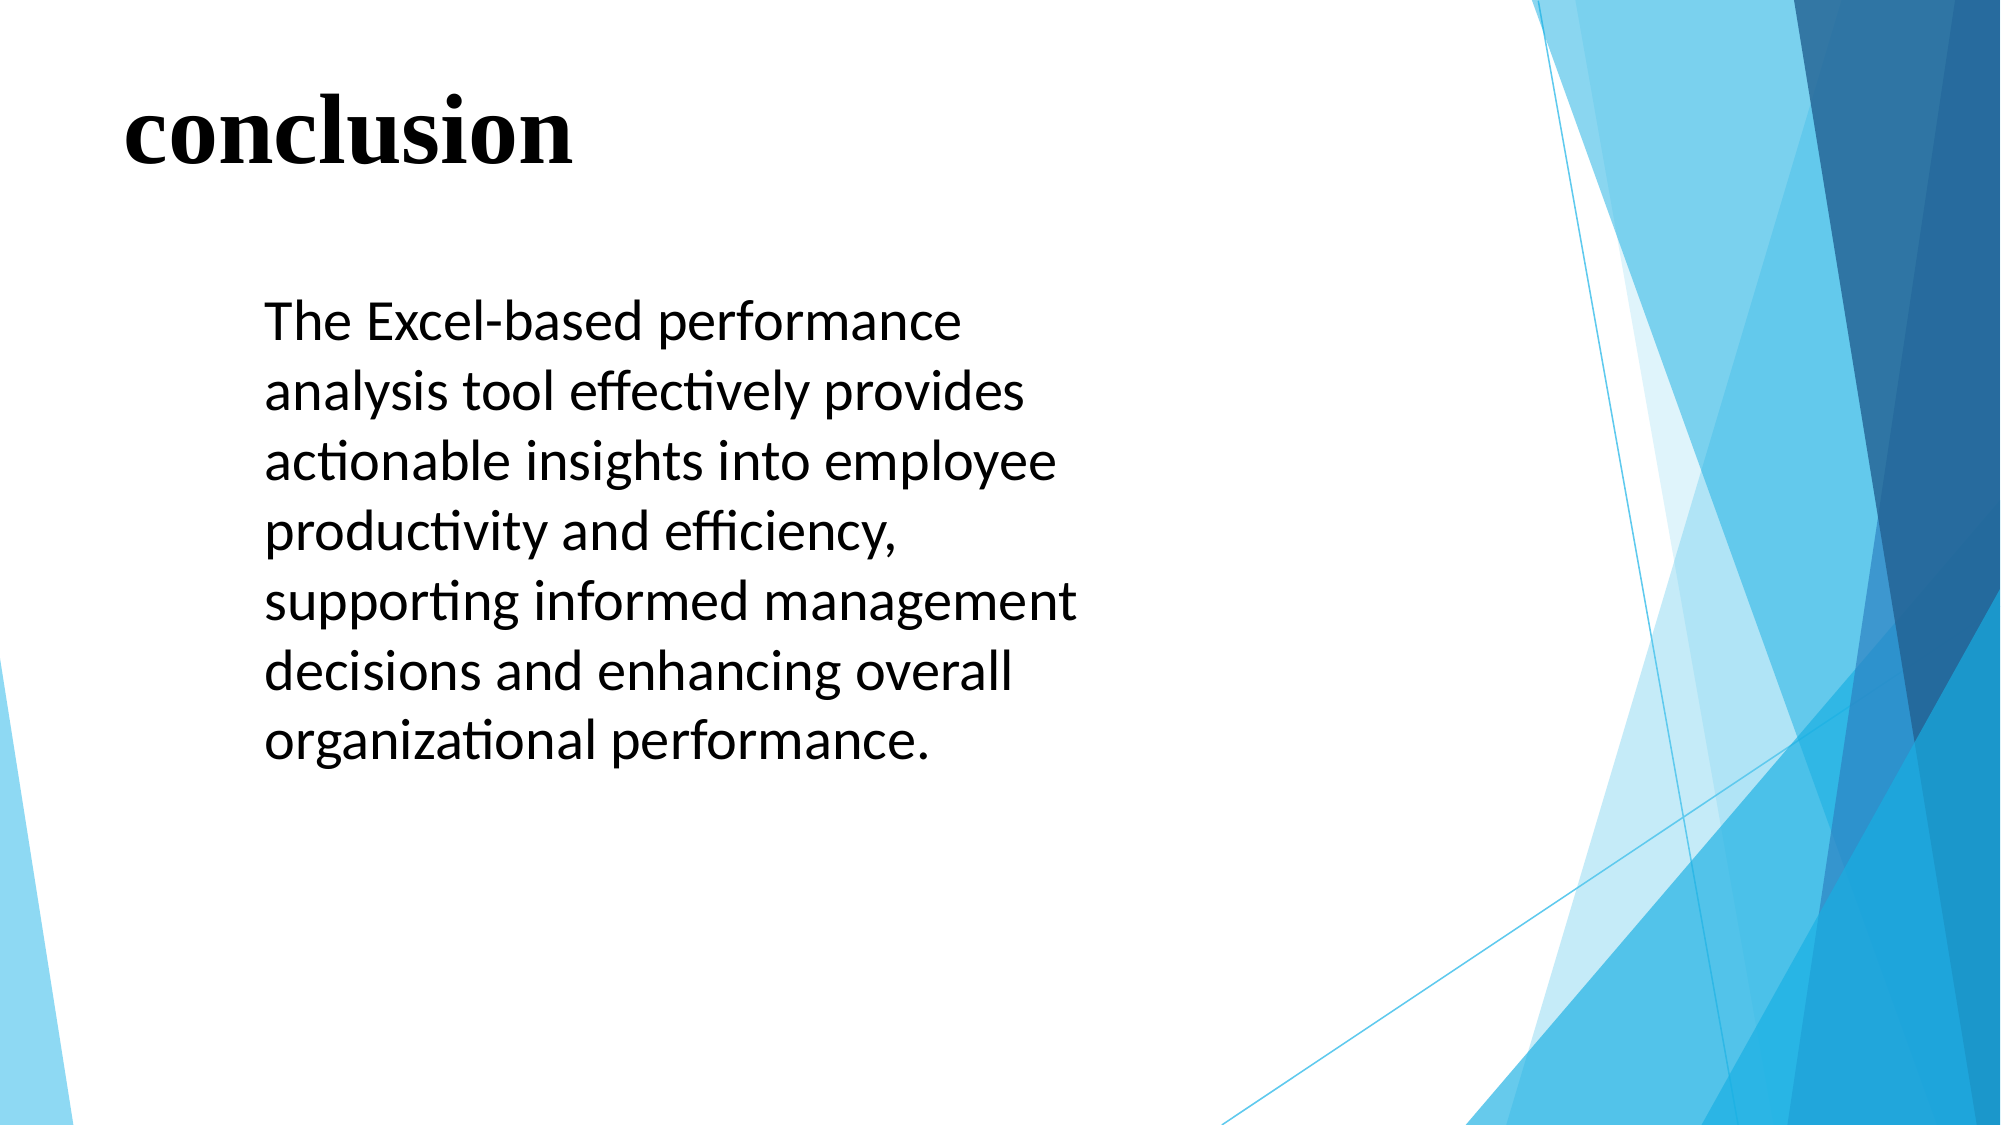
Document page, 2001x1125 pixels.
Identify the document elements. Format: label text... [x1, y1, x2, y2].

title conclusion [123, 63, 1877, 182]
text_box The Excel-based performance analysis tool effectively provides actionable insights into employee productivity and efficiency, supporting informed management decisions and enhancing overall organizational performance. [249, 274, 1137, 780]
